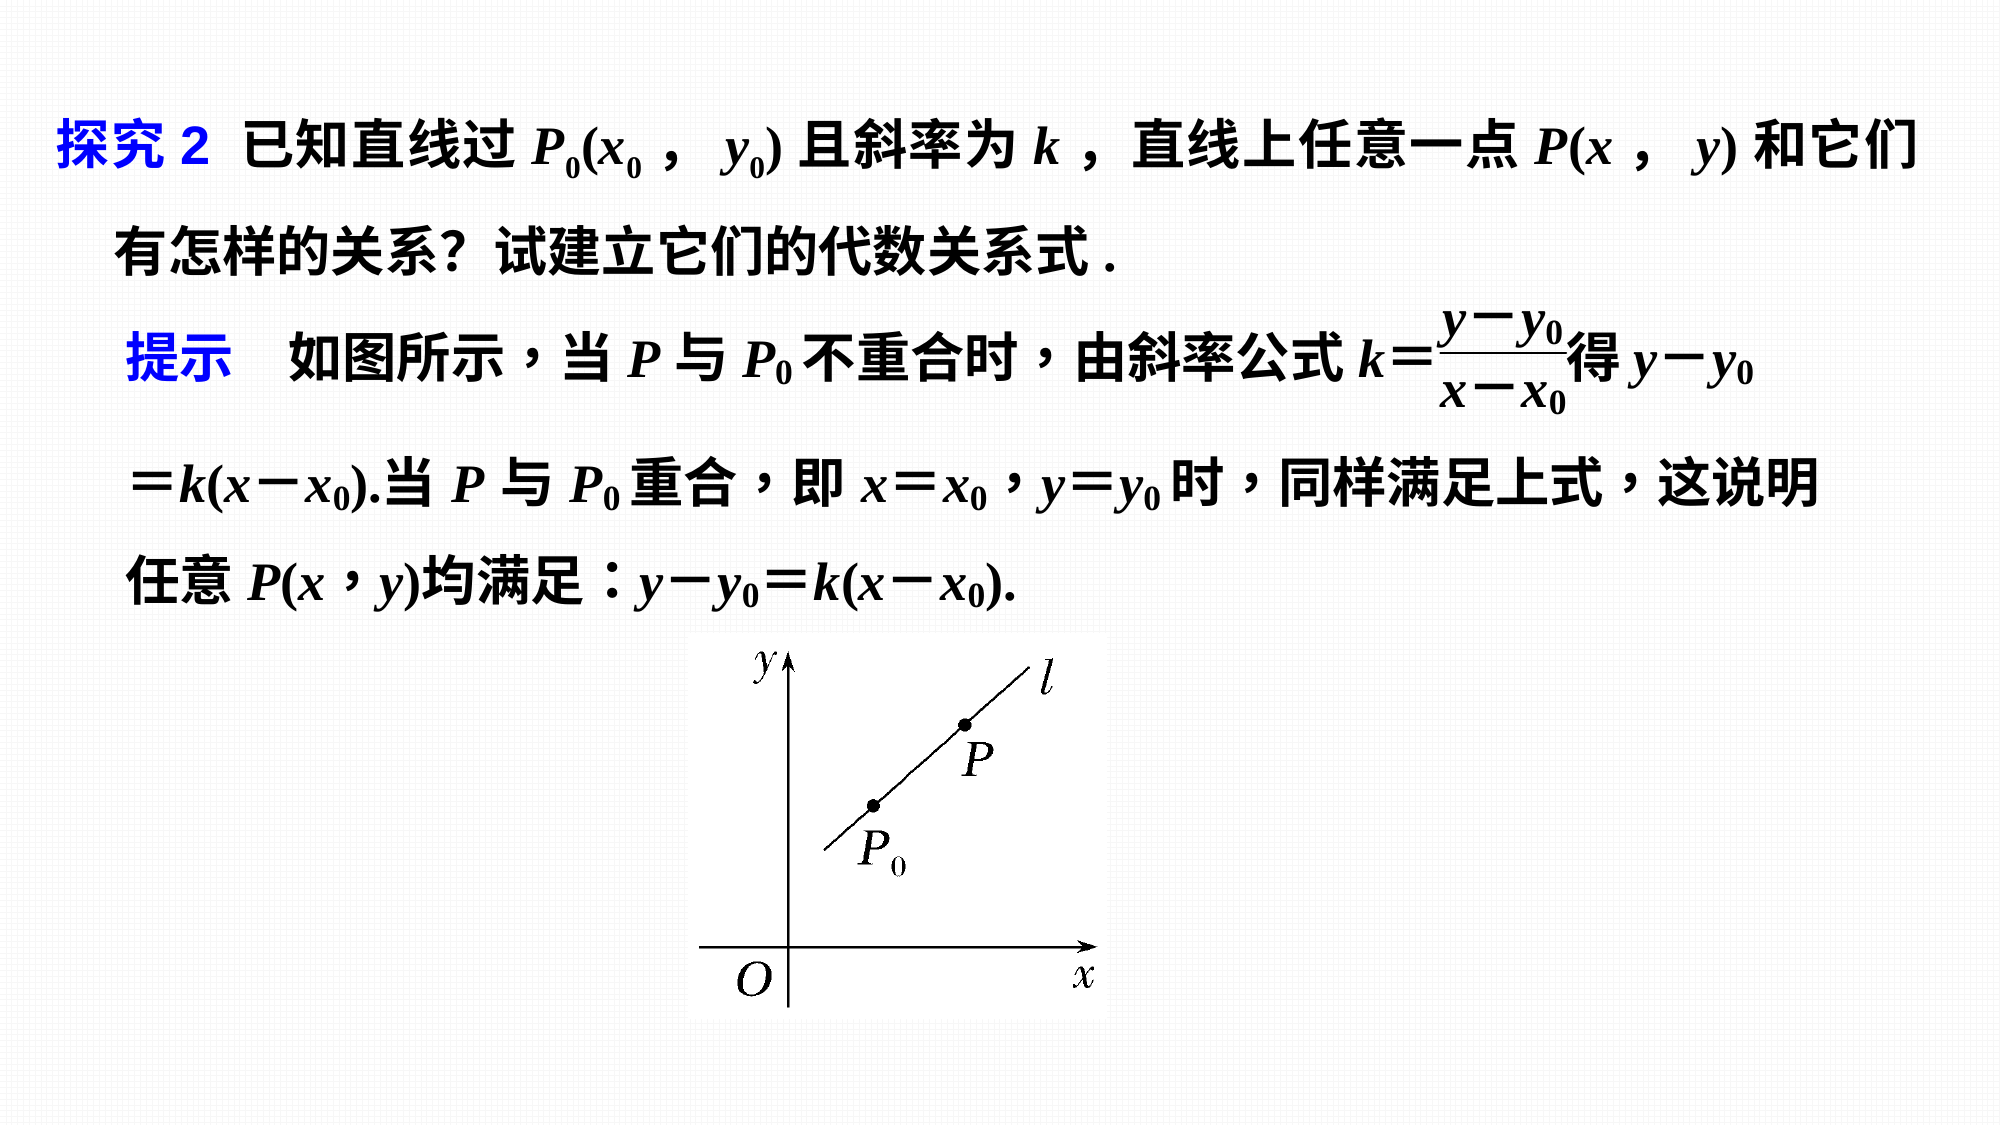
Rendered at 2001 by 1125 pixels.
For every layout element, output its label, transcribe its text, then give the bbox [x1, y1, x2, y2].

text_box 探究2 已知直线过P0(x0，y0)且斜率为k，直线上任意一点P(x，y)和它们有怎样的关系？试建立它们的代数关系式. [40, 66, 1934, 290]
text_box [124, 272, 1821, 650]
picture [688, 633, 1107, 1019]
